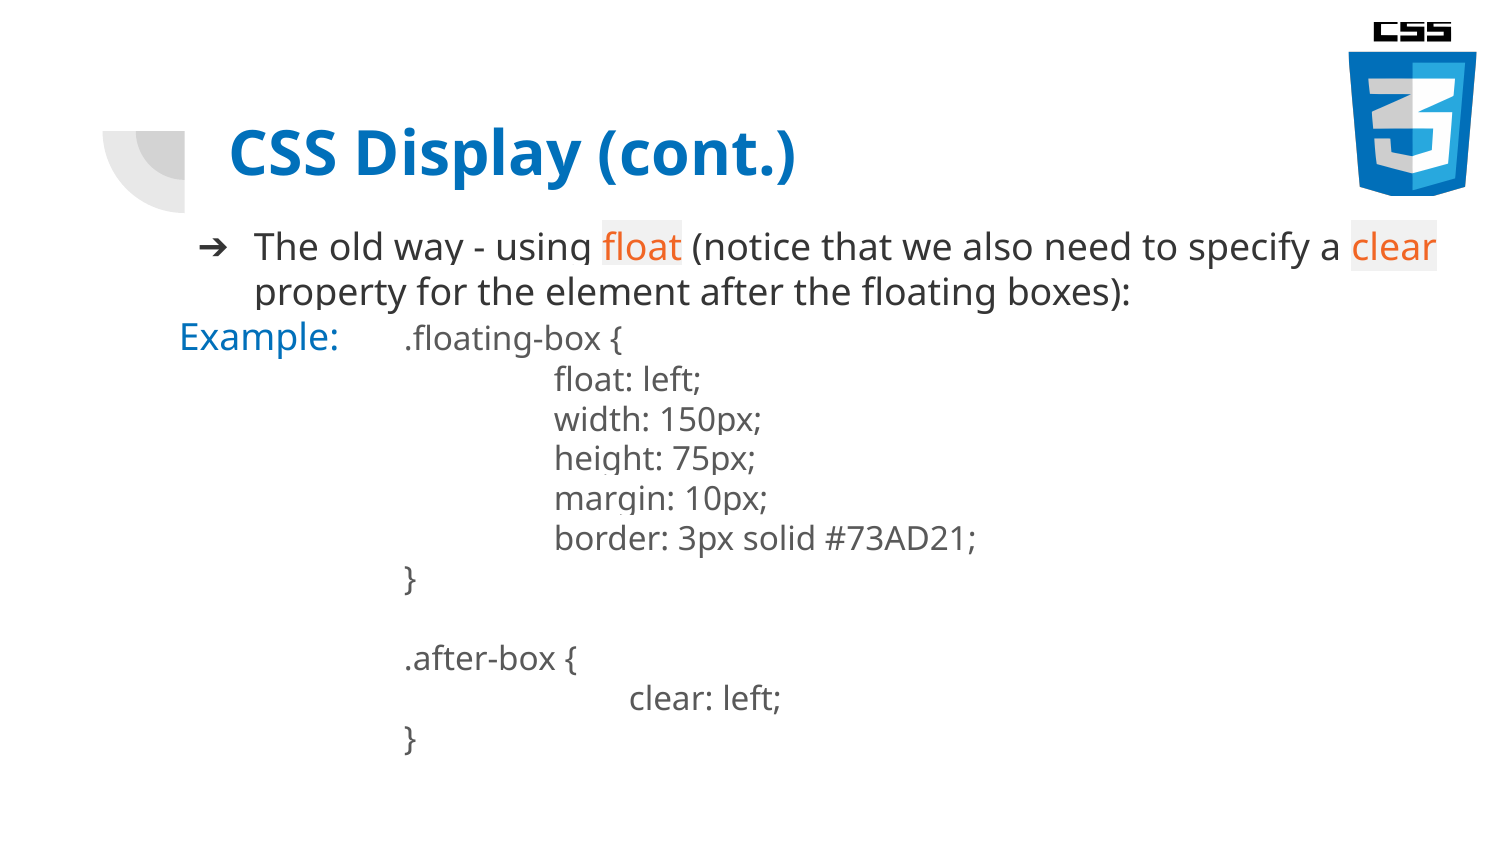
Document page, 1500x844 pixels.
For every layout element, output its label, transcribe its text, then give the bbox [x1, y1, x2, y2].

title CSS Display (cont.) [213, 98, 1500, 208]
title The old way - using float (notice that we also need to specify a clear property for the element after the floating boxes): Example: .floating-box { float: left; width: 150px; height: 75px; margin: 10px; border: 3px solid #73AD21; } .after-box { clear: left; } [88, 207, 1464, 844]
picture [1348, 22, 1477, 196]
